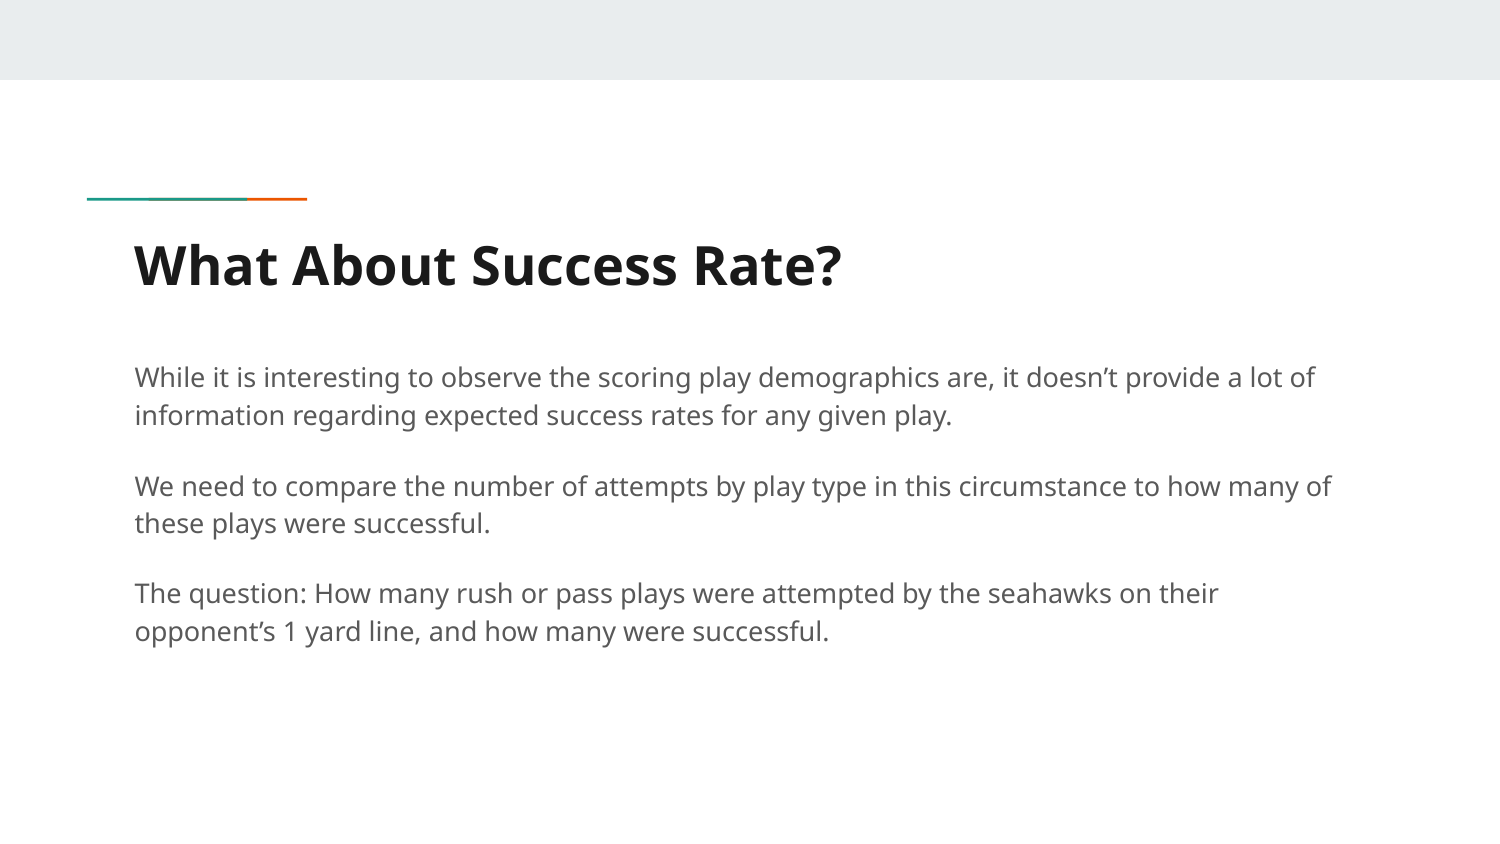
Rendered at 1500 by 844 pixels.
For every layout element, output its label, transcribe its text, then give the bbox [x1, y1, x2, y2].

list While it is interesting to observe the scoring play demographics are, it doesn’t provide a lot of information regarding expected success rates for any given play. We need to compare the number of attempts by play type in this circumstance to how many of these plays were successful. The question: How many rush or pass plays were attempted by the seahawks on their opponent’s 1 yard line, and how many were successful. [119, 341, 1381, 712]
title What About Success Rate? [119, 216, 1381, 305]
